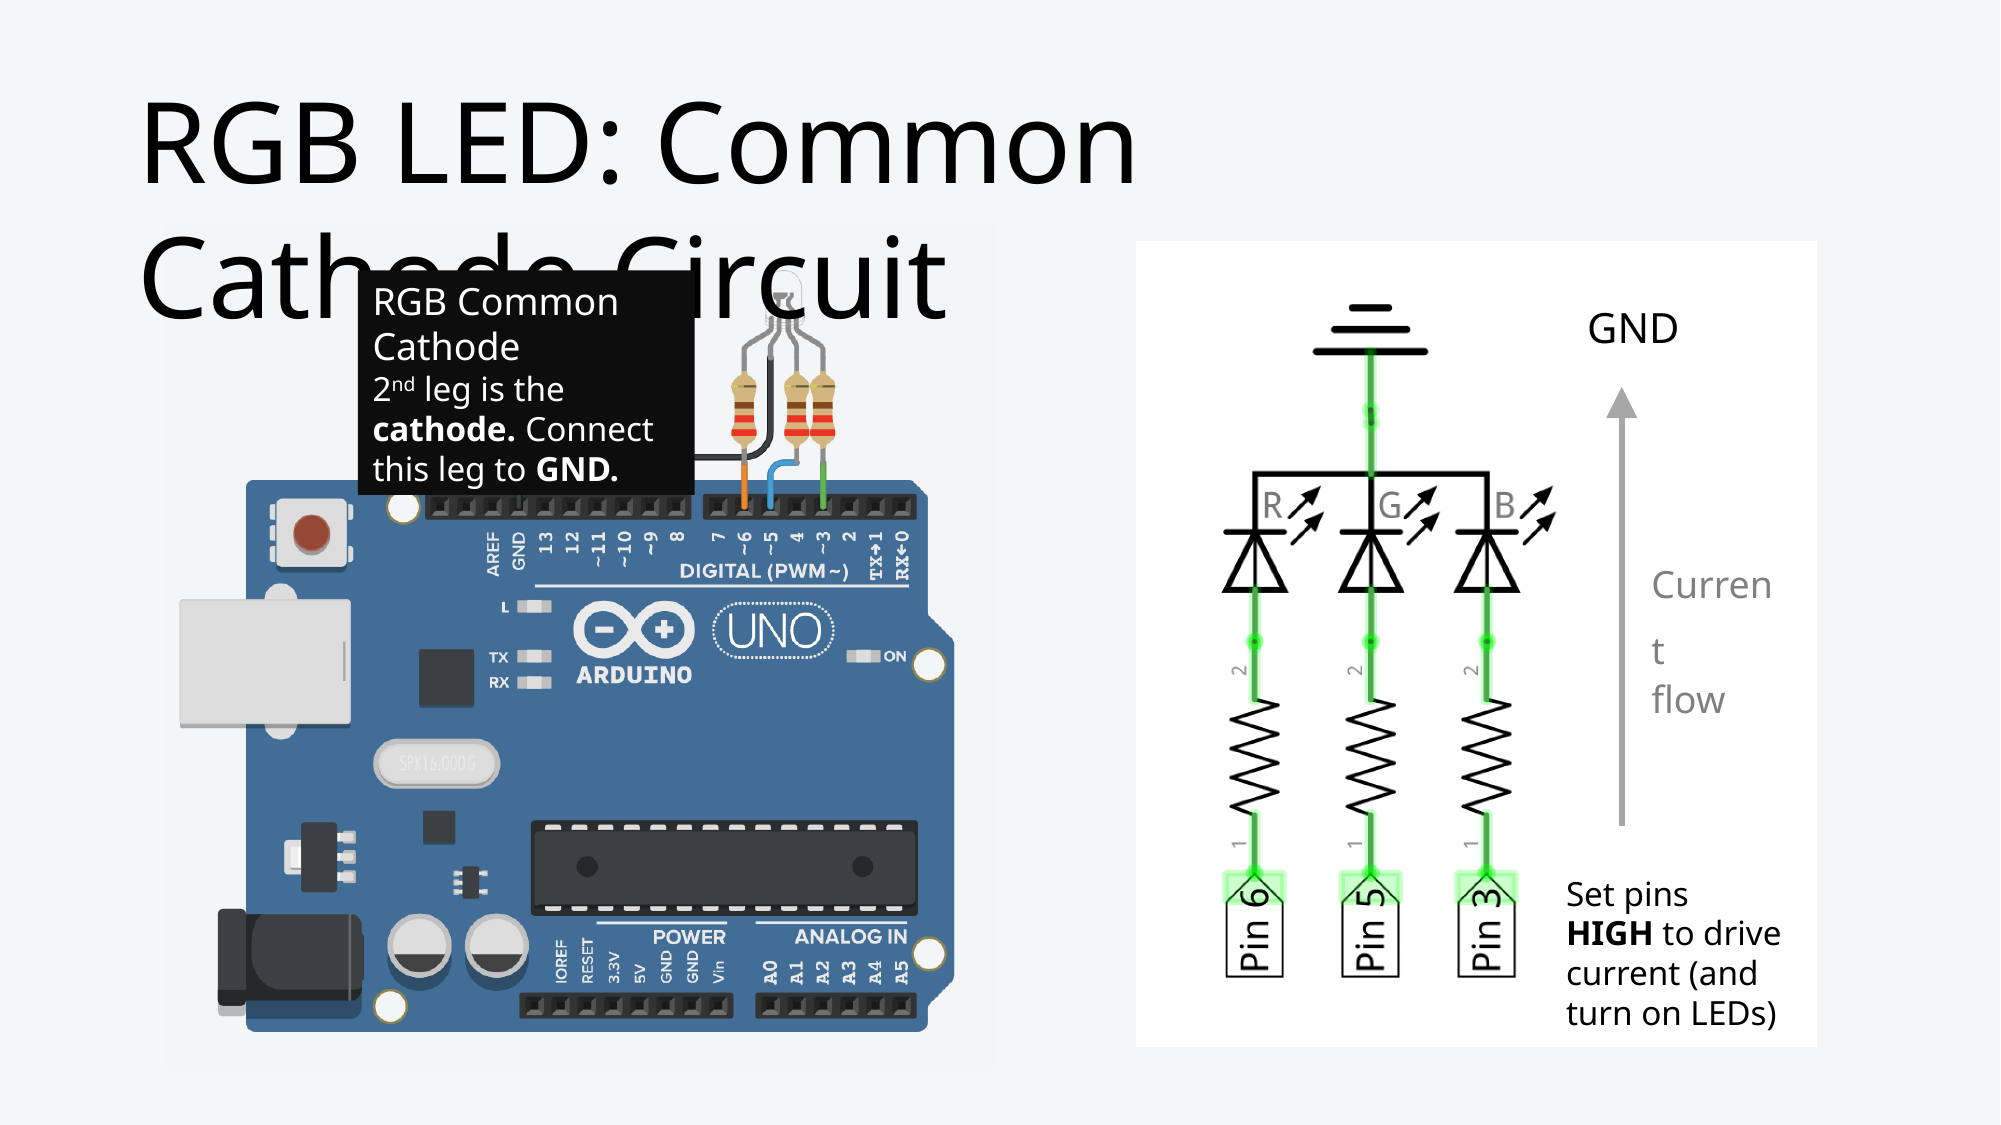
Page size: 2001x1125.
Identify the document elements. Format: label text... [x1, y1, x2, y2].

text_box [1136, 241, 1817, 1047]
picture [165, 223, 996, 1070]
text_box RGB LED: Common Cathode Circuit [122, 63, 1573, 348]
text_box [1551, 294, 1801, 1002]
picture [1192, 270, 1573, 1013]
